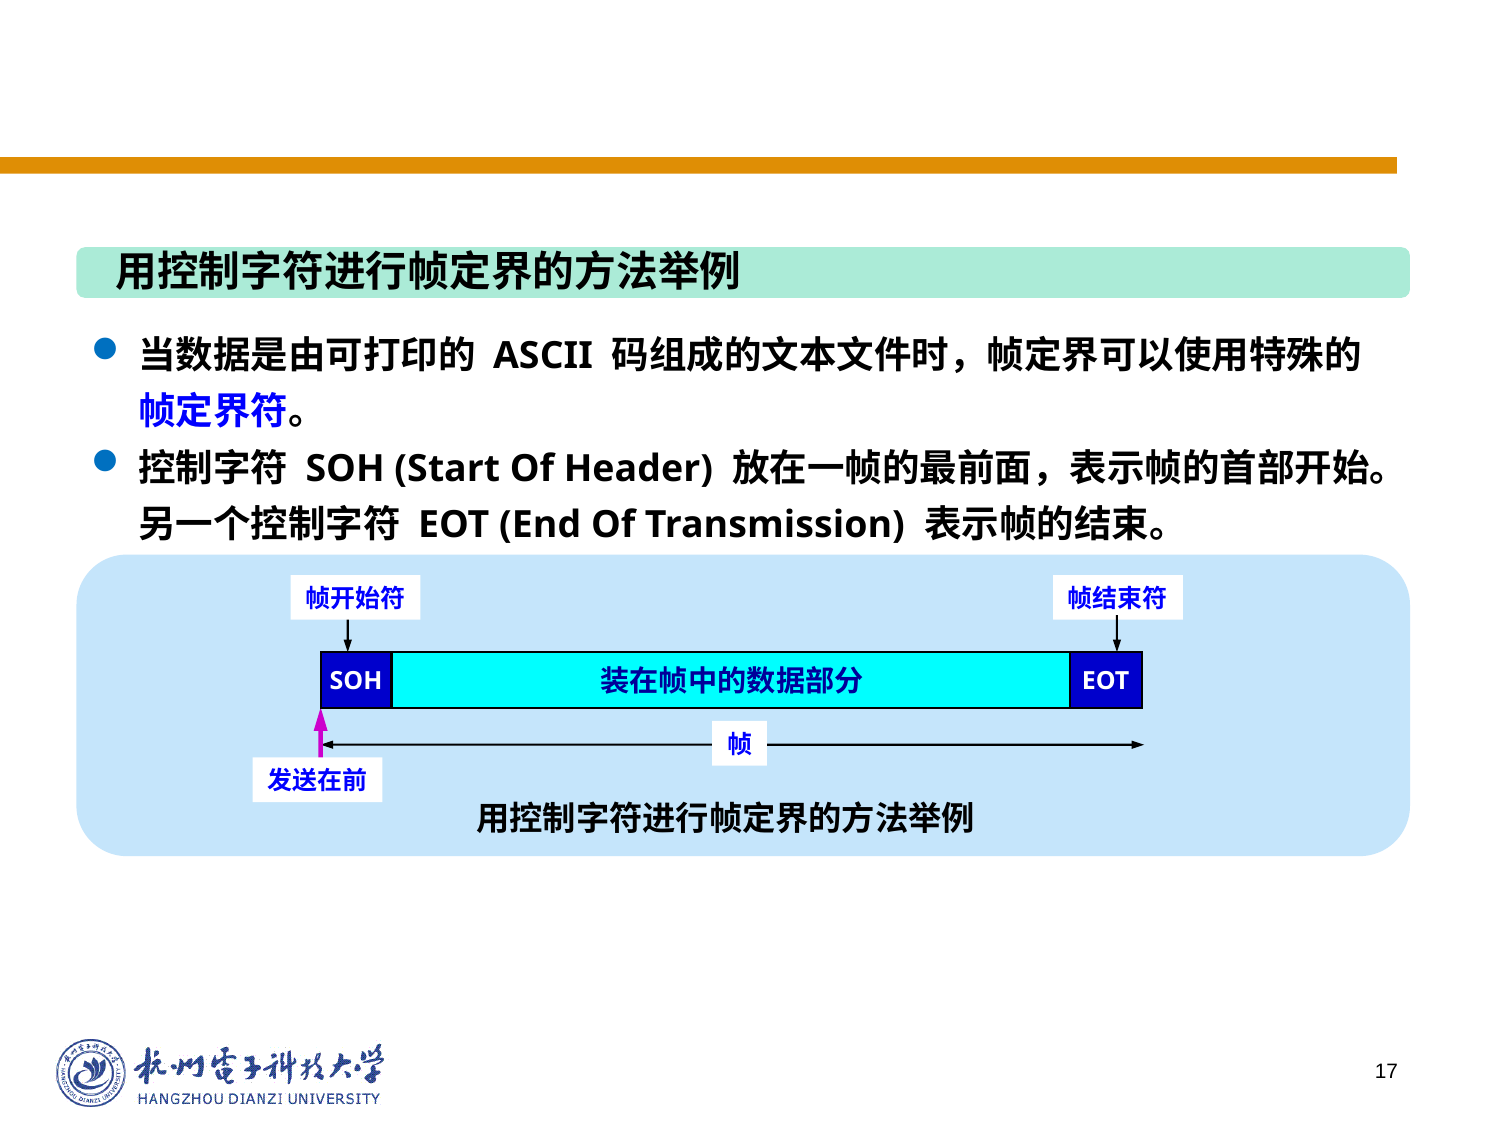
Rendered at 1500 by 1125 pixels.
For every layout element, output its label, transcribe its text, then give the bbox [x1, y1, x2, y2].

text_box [252, 574, 1183, 846]
text_box 当数据是由可打印的 ASCII 码组成的文本文件时，帧定界可以使用特殊的帧定界符。 控制字符 SOH (Start Of Header) 放在一帧的最前面，表示帧的首部开始。另一个控制字符 EOT (End Of Transmission) 表示帧的结束。 [76, 312, 1410, 553]
text_box [757, 247, 1411, 298]
text_box [76, 247, 100, 298]
picture [55, 1025, 407, 1125]
text_box 用控制字符进行帧定界的方法举例 [100, 237, 757, 303]
text_box [75, 553, 1412, 858]
